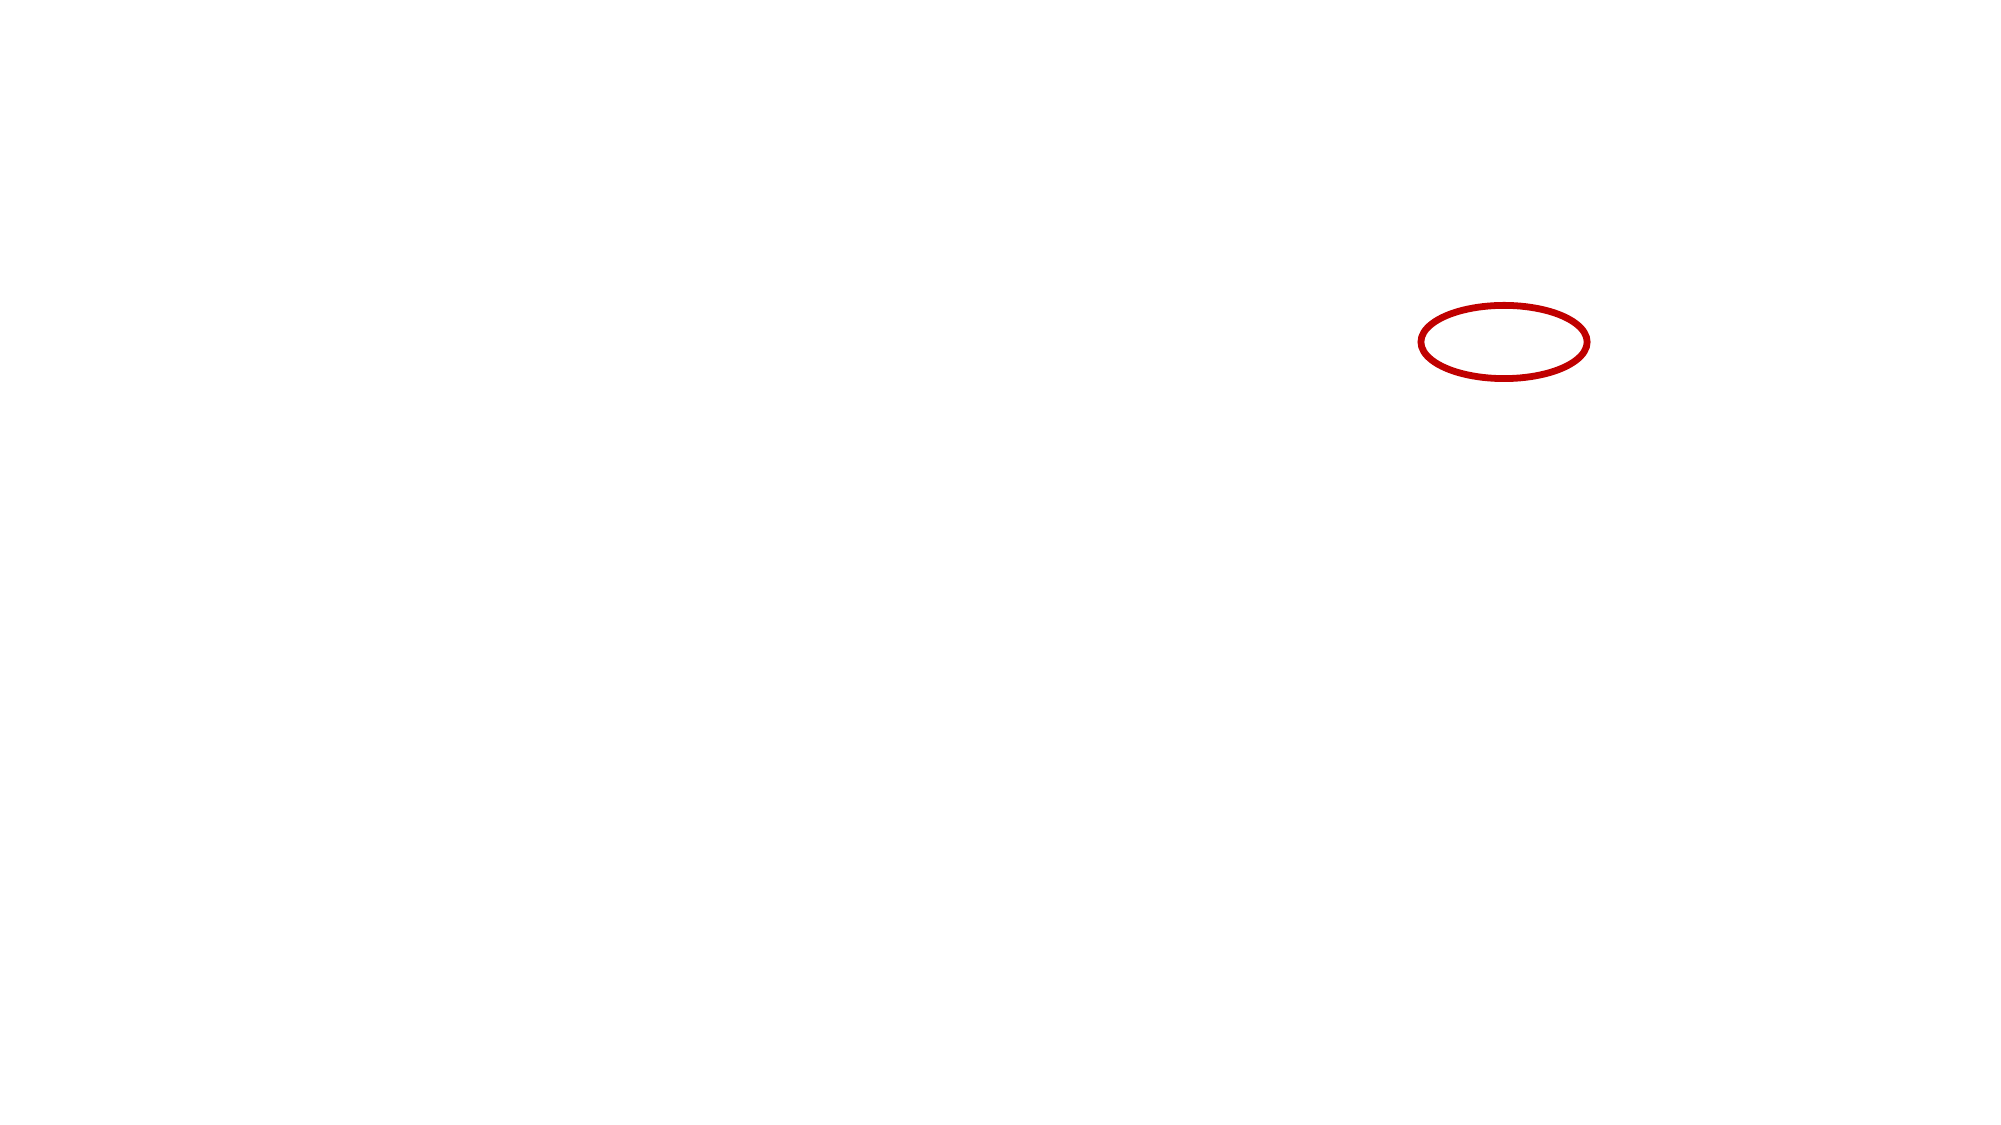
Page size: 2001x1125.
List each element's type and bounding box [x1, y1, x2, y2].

text_box [1572, 319, 1589, 365]
picture [296, 232, 1572, 379]
